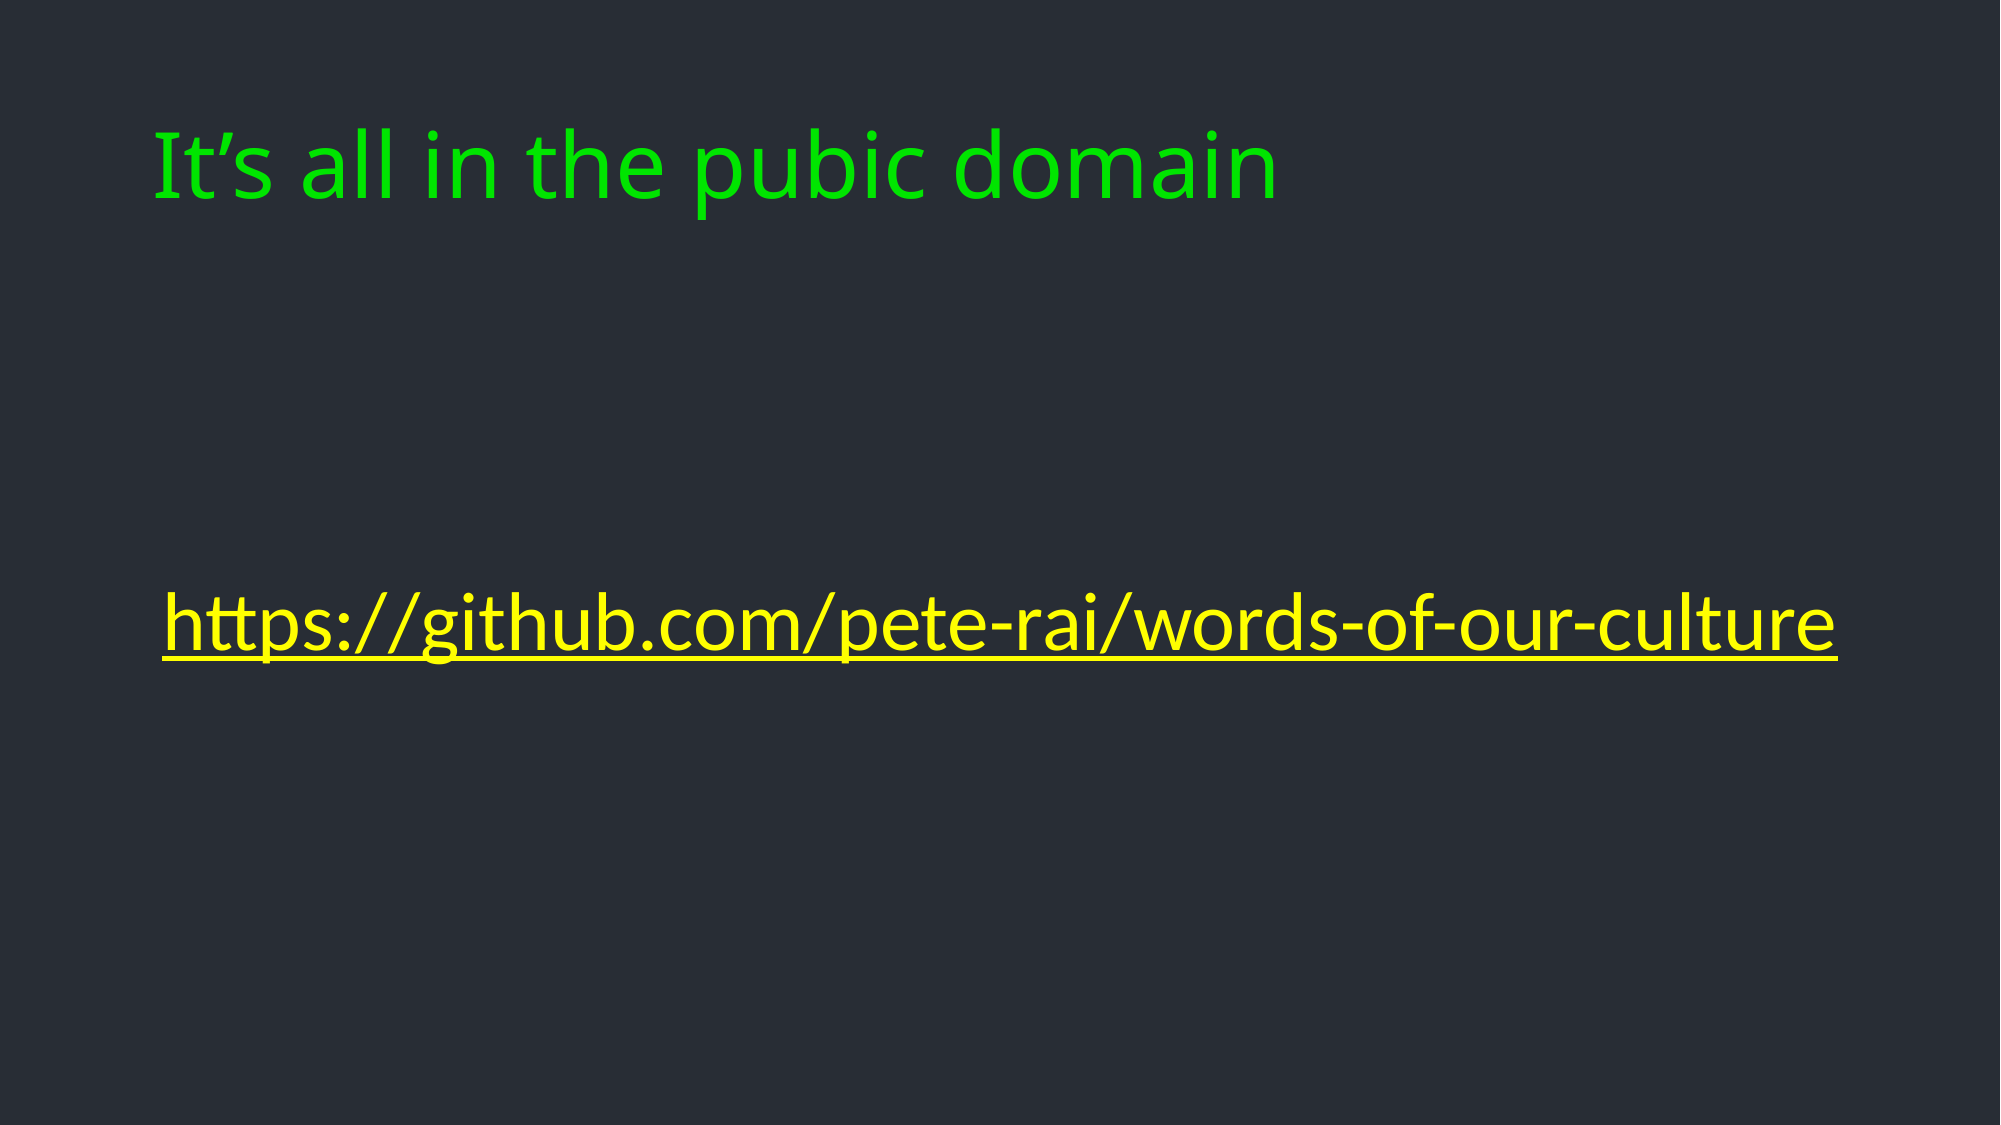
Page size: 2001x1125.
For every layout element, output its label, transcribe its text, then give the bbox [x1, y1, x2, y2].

title It’s all in the pubic domain [137, 59, 1863, 266]
list https://github.com/pete-rai/words-of-our-culture [137, 266, 1863, 981]
